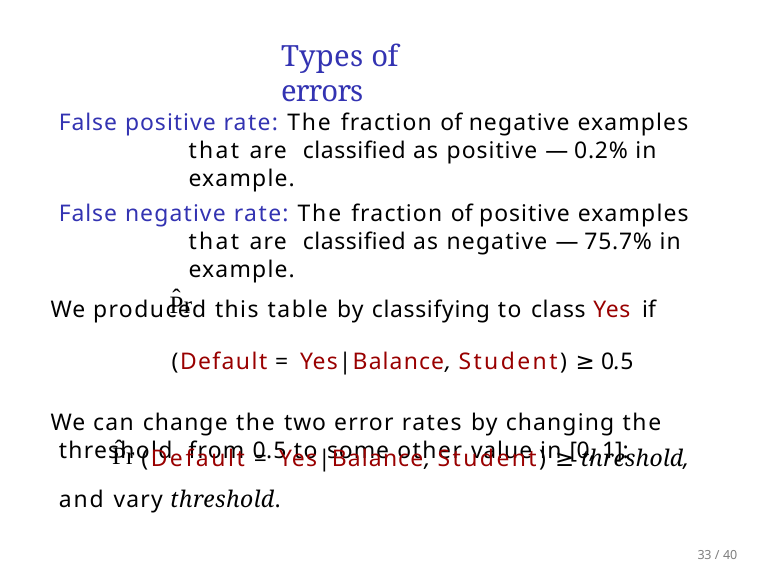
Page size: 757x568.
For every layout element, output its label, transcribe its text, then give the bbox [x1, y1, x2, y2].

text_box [165, 283, 198, 318]
text_box False positive rate: The fraction of negative examples that are classified as positive — 0.2% in example. False negative rate: The fraction of positive examples that are classified as negative — 75.7% in example. We produced this table by classifying to class Yes if (Default = Yes|Balance, Student) ≥ 0.5 We can change the two error rates by changing the threshold from 0.5 to some other value in [0, 1]: [50, 106, 743, 464]
text_box (Default = Yes|Balance, Student) ≥ threshold, [143, 441, 707, 471]
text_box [107, 434, 140, 469]
slide_number 33 / 40 [693, 548, 743, 568]
title Types of errors [278, 34, 477, 106]
text_box and vary threshold. [56, 483, 416, 513]
